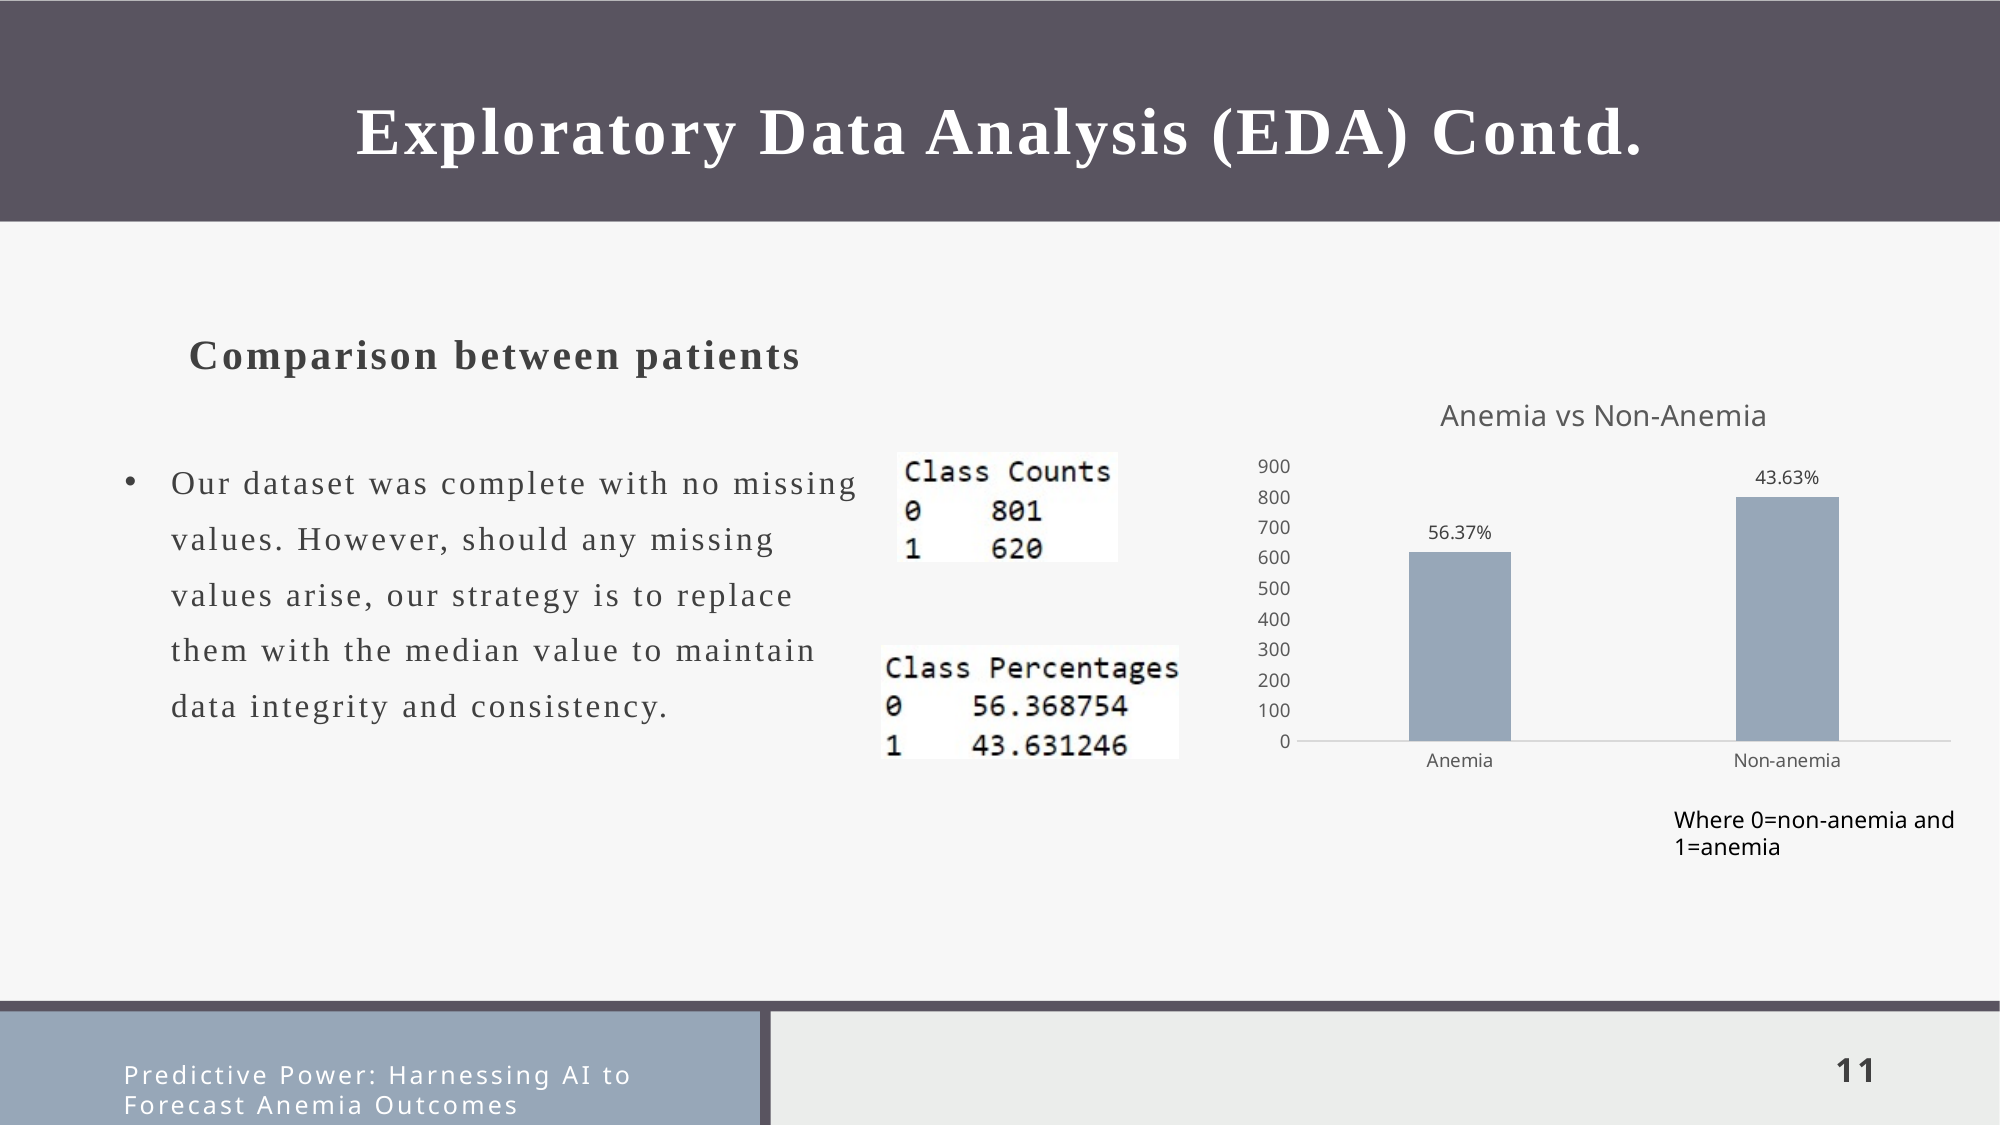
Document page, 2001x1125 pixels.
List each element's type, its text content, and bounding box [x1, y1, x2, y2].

slide_number 11 [1733, 1035, 1895, 1110]
picture [881, 645, 1180, 759]
footer Predictive Power: Harnessing AI to Forecast Anemia Outcomes [105, 1095, 668, 1110]
title Exploratory Data Analysis (EDA) Contd. [106, 29, 1895, 184]
list Our dataset was complete with no missing values. However, should any missing values arise, our strategy is to replace them with the median value to maintain data integrity and consistency. [106, 427, 882, 924]
list Comparison between patients [106, 266, 882, 417]
text_box Where 0=non-anemia and 1=anemia [1659, 797, 1978, 868]
chart [1243, 370, 1966, 782]
picture [897, 452, 1119, 563]
